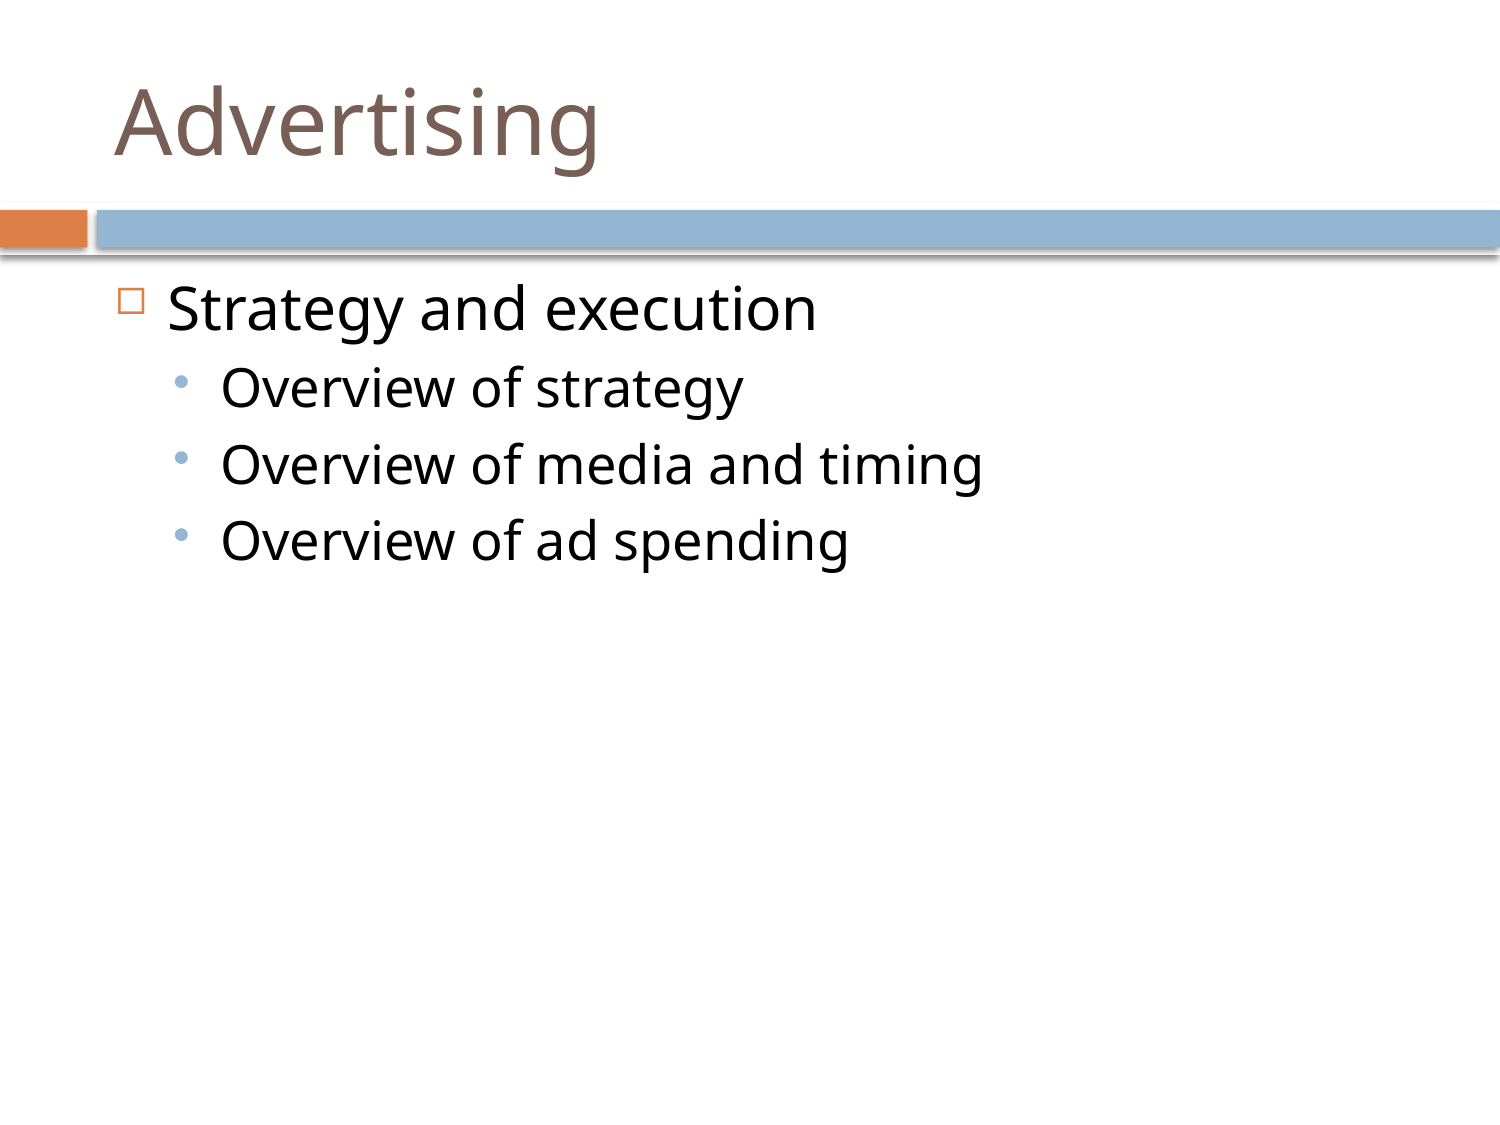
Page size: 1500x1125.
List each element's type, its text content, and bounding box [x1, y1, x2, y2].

title Advertising [99, 37, 1438, 200]
list Strategy and execution Overview of strategy Overview of media and timing Overview of ad spending [100, 262, 1438, 1005]
